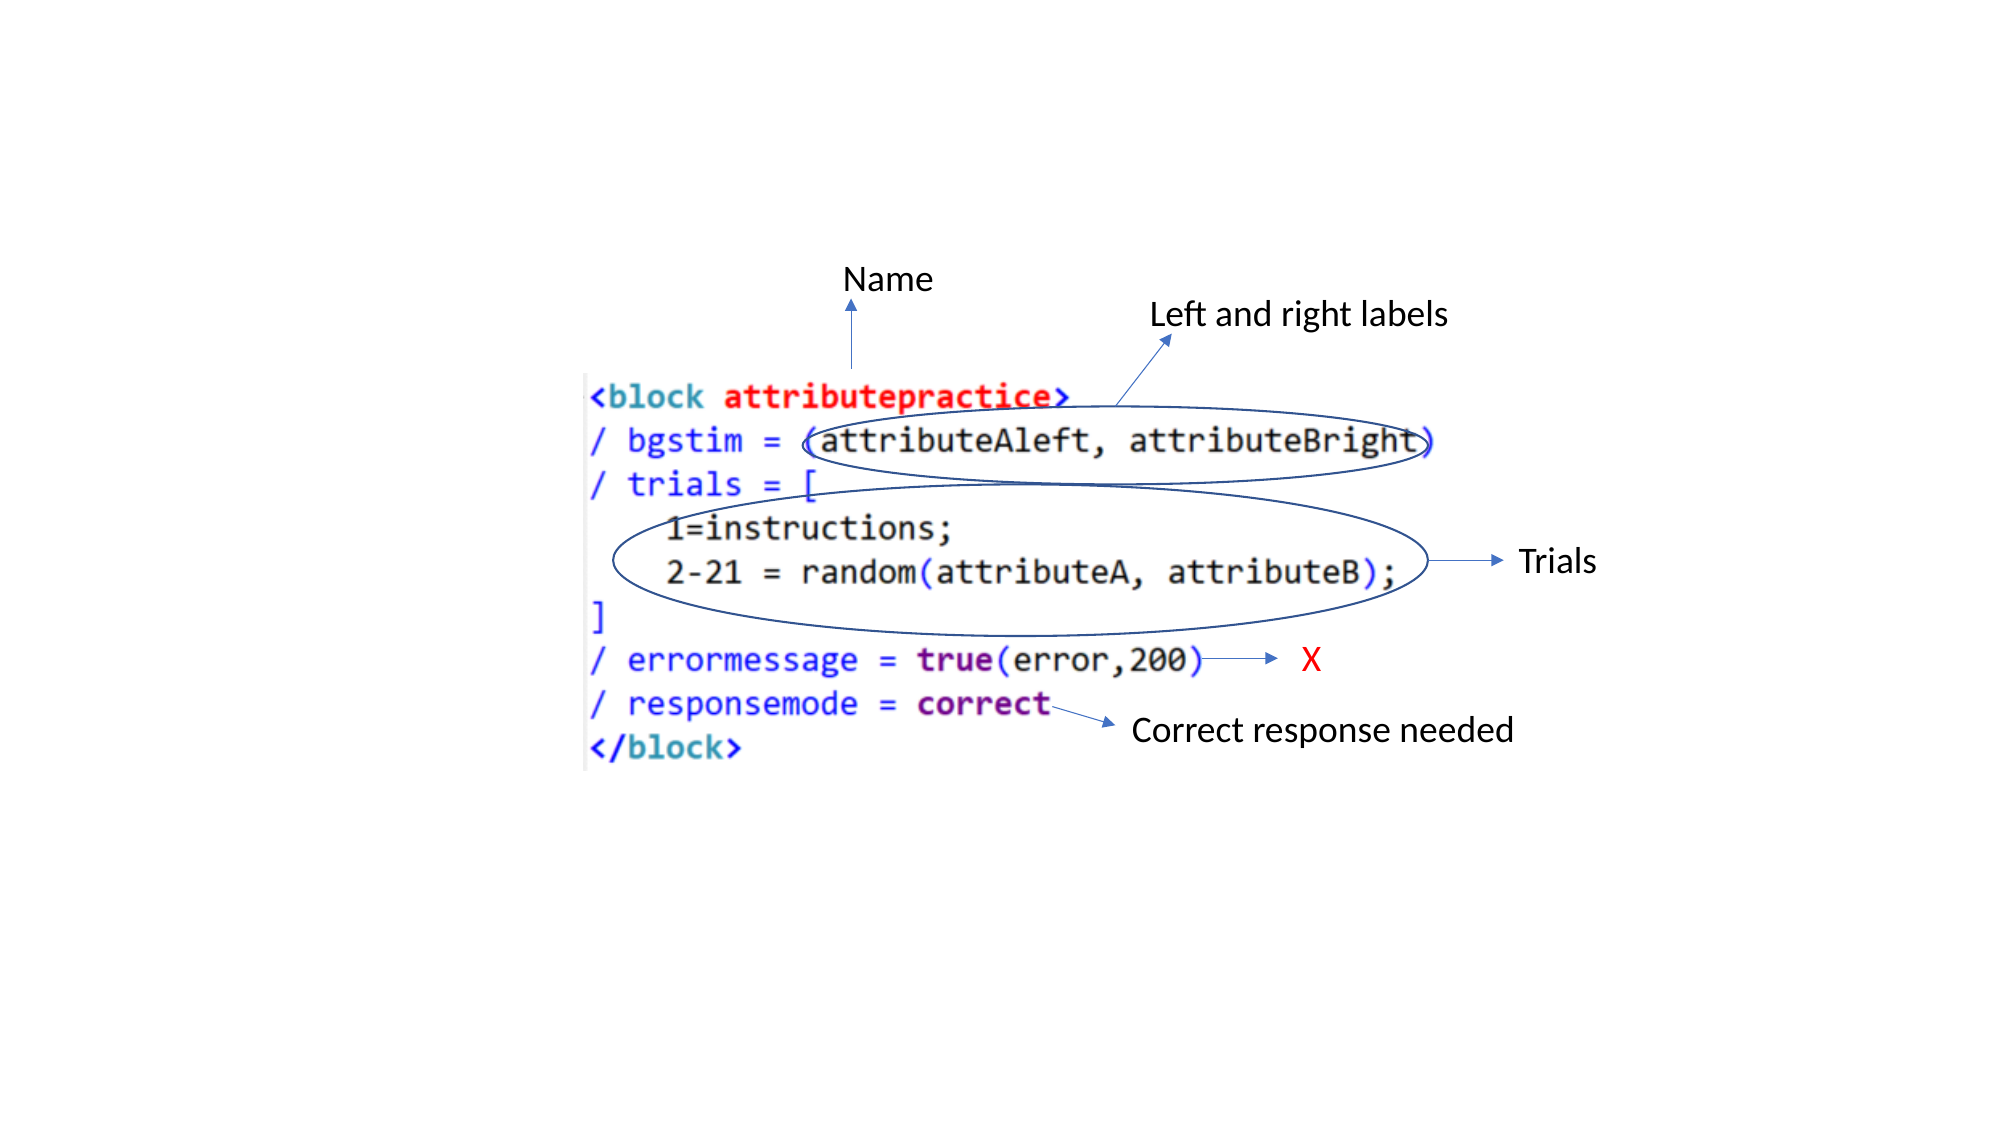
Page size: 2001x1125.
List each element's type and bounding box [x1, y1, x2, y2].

text_box [583, 246, 1619, 771]
